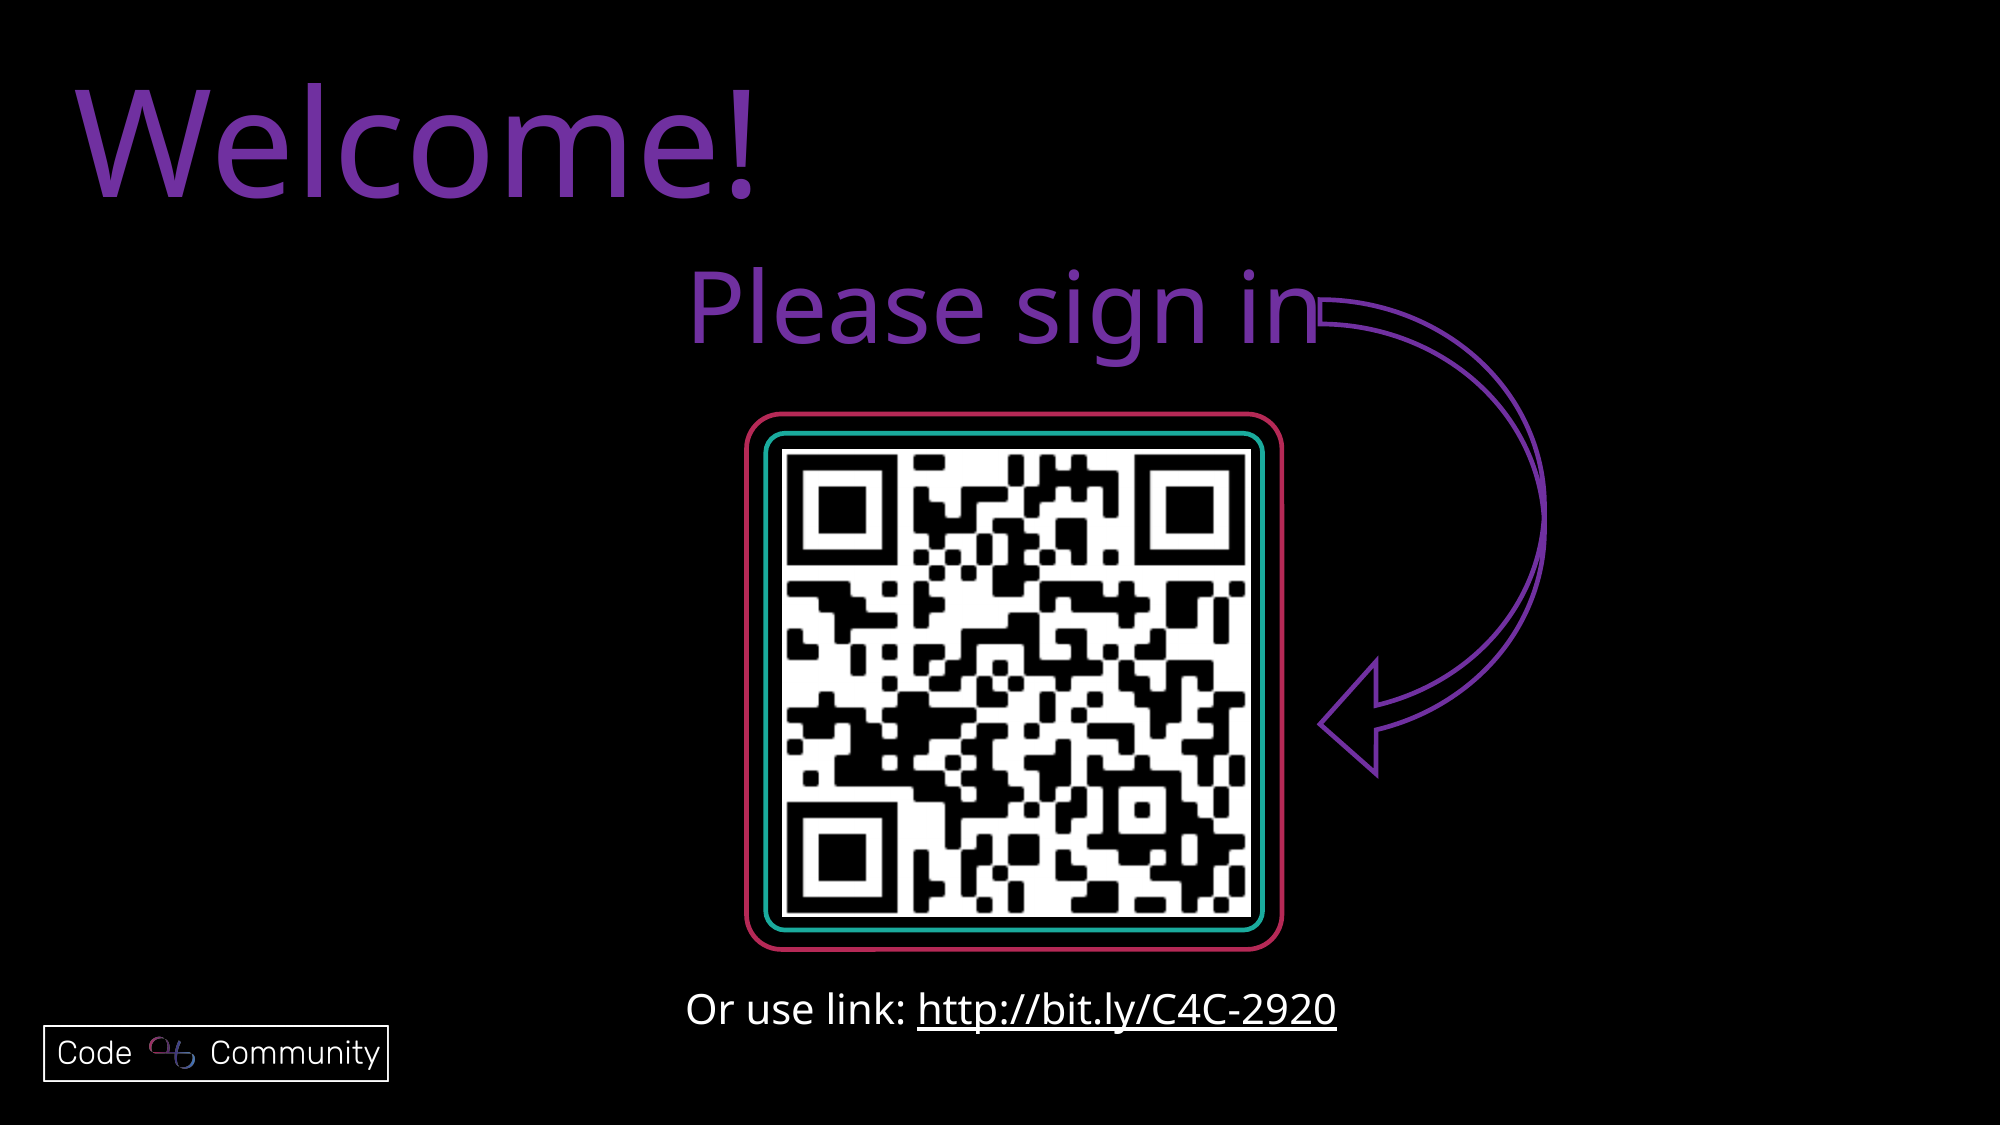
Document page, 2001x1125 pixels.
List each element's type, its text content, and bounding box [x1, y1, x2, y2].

text_box Please sign in [670, 236, 1793, 372]
picture [782, 449, 1251, 917]
picture [43, 1025, 389, 1082]
text_box [1318, 298, 1546, 777]
text_box Welcome! [59, 39, 1015, 235]
text_box Or use link: http://bit.ly/C4C-2920 [670, 975, 1437, 1040]
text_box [746, 413, 1282, 950]
